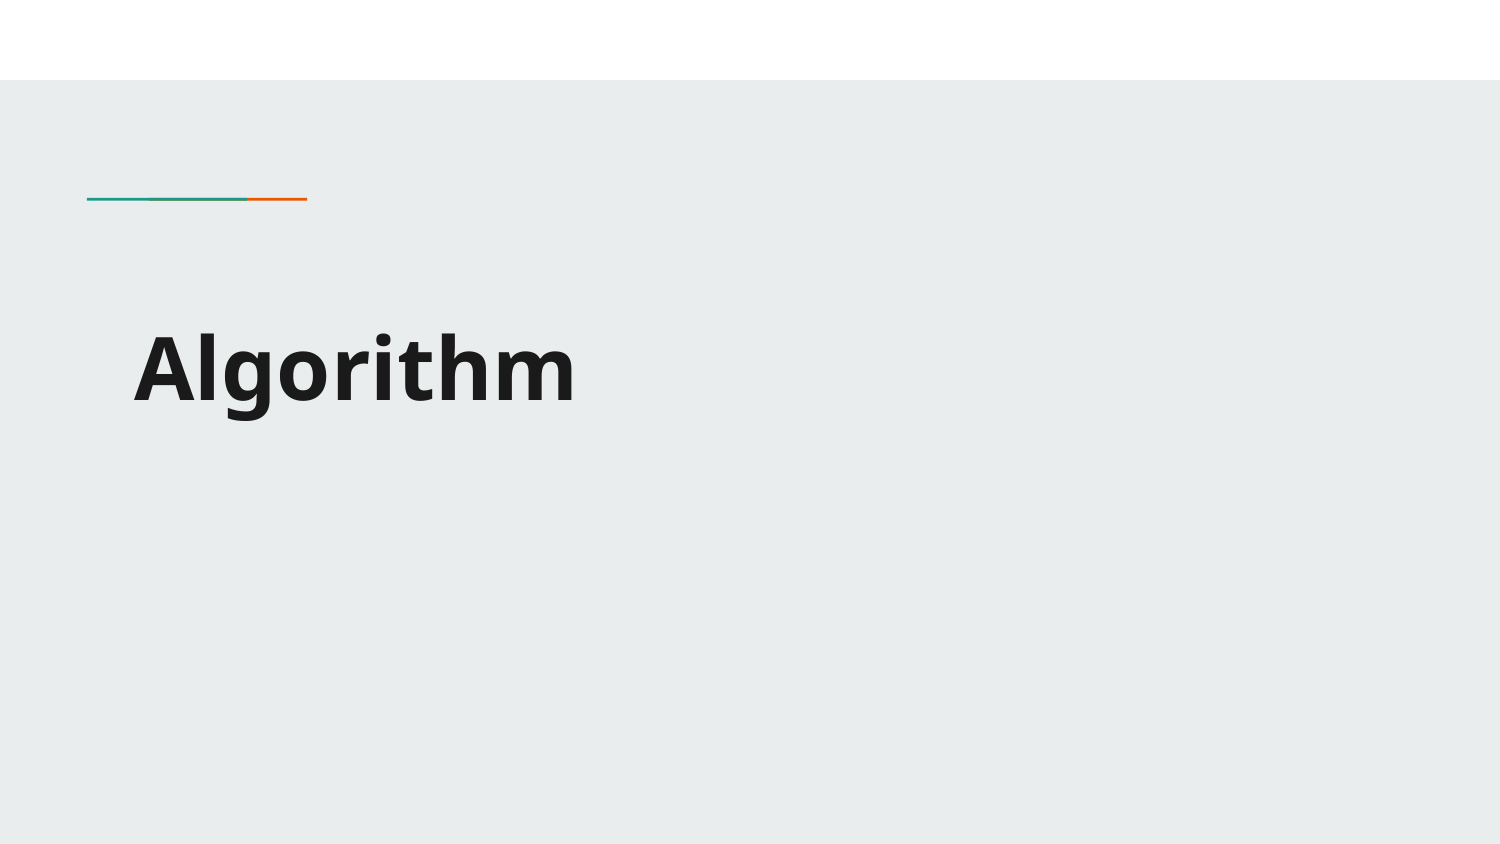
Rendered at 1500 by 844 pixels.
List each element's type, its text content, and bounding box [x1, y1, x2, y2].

title Algorithm [119, 298, 1381, 572]
